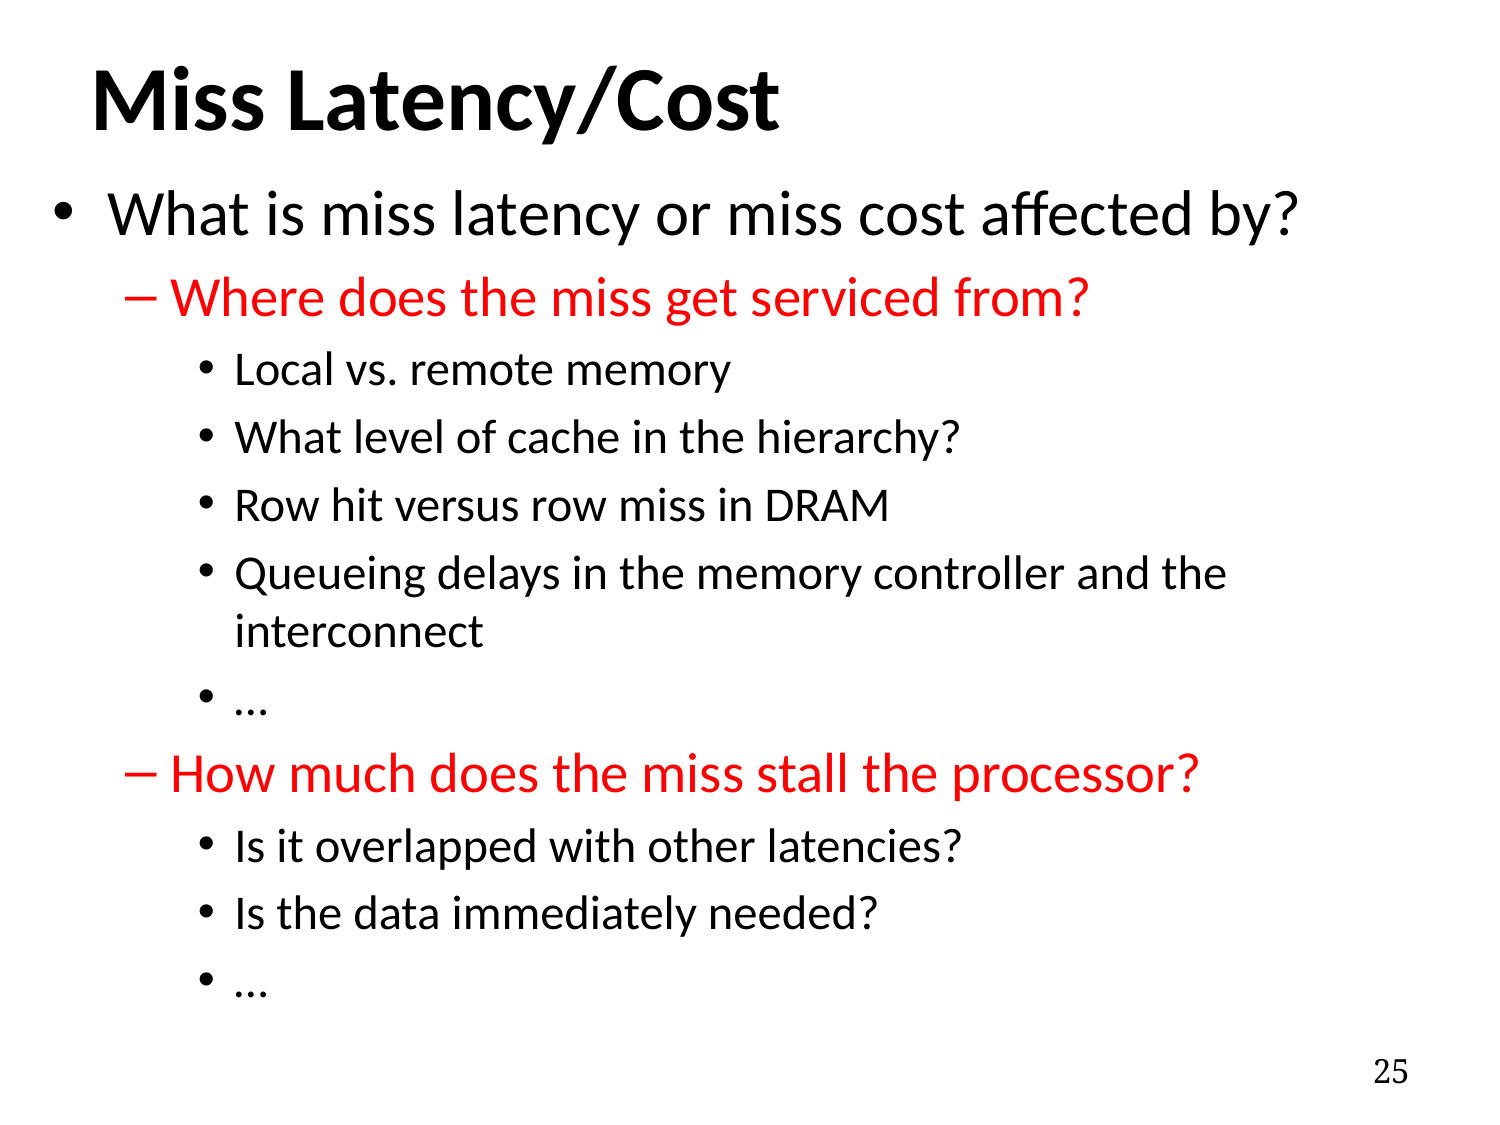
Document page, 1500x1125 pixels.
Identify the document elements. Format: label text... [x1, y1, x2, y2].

slide_number 25 [1074, 1042, 1425, 1103]
list What is miss latency or miss cost affected by? Where does the miss get serviced from? Local vs. remote memory What level of cache in the hierarchy? Row hit versus row miss in DRAM Queueing delays in the memory controller and the interconnect … How much does the miss stall the processor? Is it overlapped with other latencies? Is the data immediately needed? … [37, 163, 1450, 1016]
title Miss Latency/Cost [75, 0, 1425, 163]
